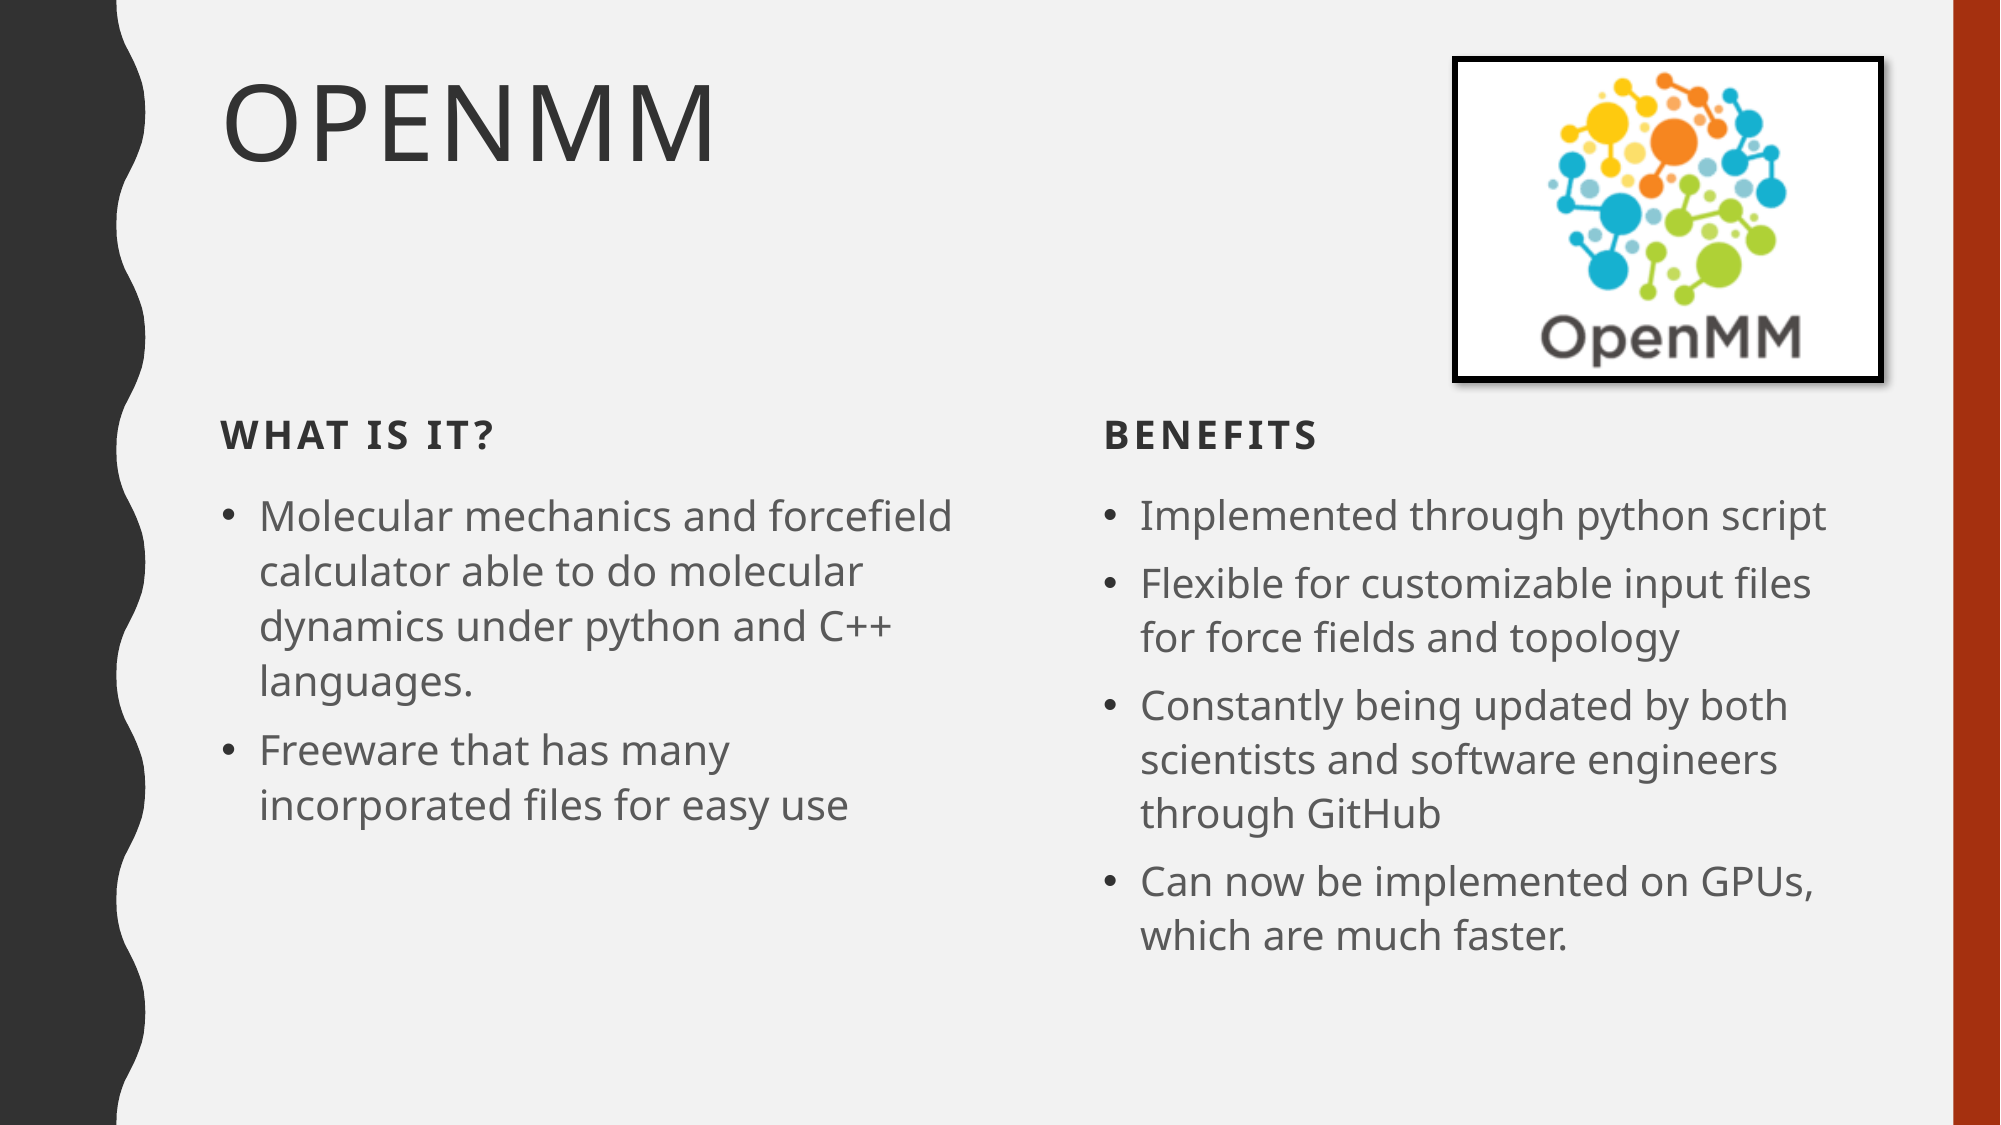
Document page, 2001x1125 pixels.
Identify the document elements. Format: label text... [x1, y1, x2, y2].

title OpenMM [205, 62, 1450, 308]
list Molecular mechanics and forcefield calculator able to do molecular dynamics under python and C++ languages. Freeware that has many incorporated files for easy use [206, 477, 994, 969]
list Benefits [1088, 360, 1876, 465]
picture [1458, 62, 1878, 377]
list Implemented through python script Flexible for customizable input files for force fields and topology Constantly being updated by both scientists and software engineers through GitHub Can now be implemented on GPUs, which are much faster. [1088, 477, 1876, 969]
list What Is it? [205, 360, 993, 465]
